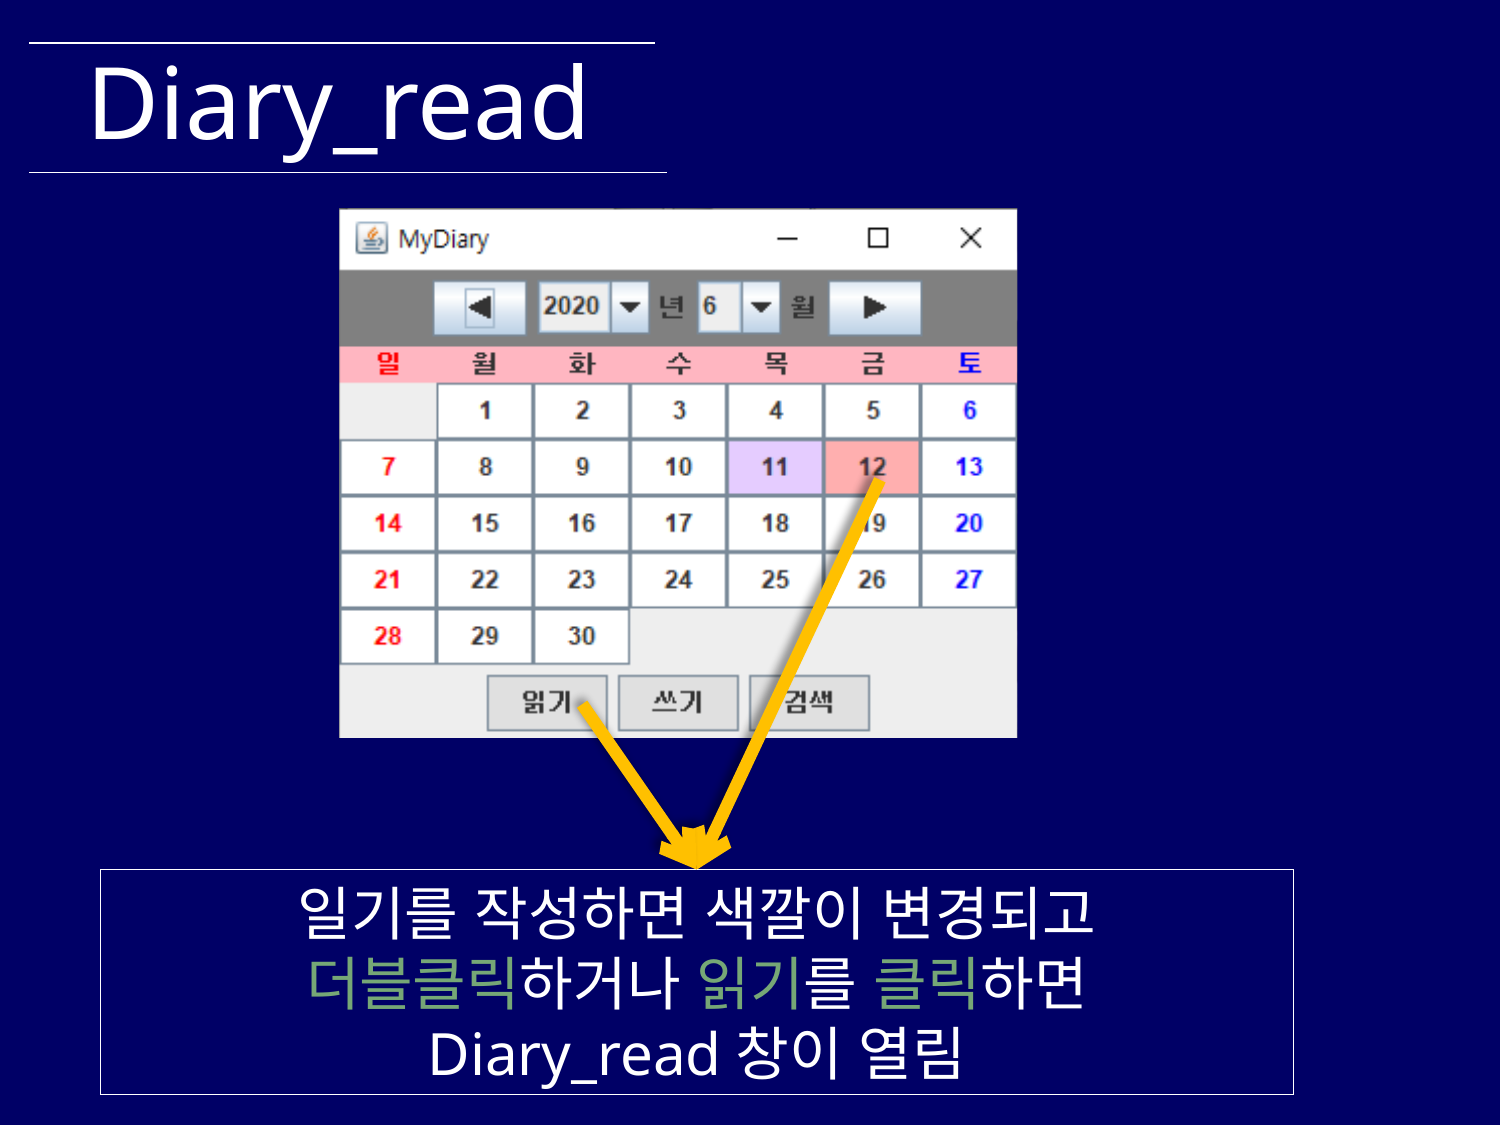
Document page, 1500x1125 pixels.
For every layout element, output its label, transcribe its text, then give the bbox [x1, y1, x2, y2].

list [338, 207, 1018, 738]
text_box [696, 479, 881, 870]
text_box 일기를 작성하면 색깔이 변경되고 더블클릭하거나 읽기를 클릭하면 Diary_read창이 열림 [100, 869, 1294, 1095]
text_box Diary_read [0, 54, 706, 145]
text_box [581, 703, 697, 870]
